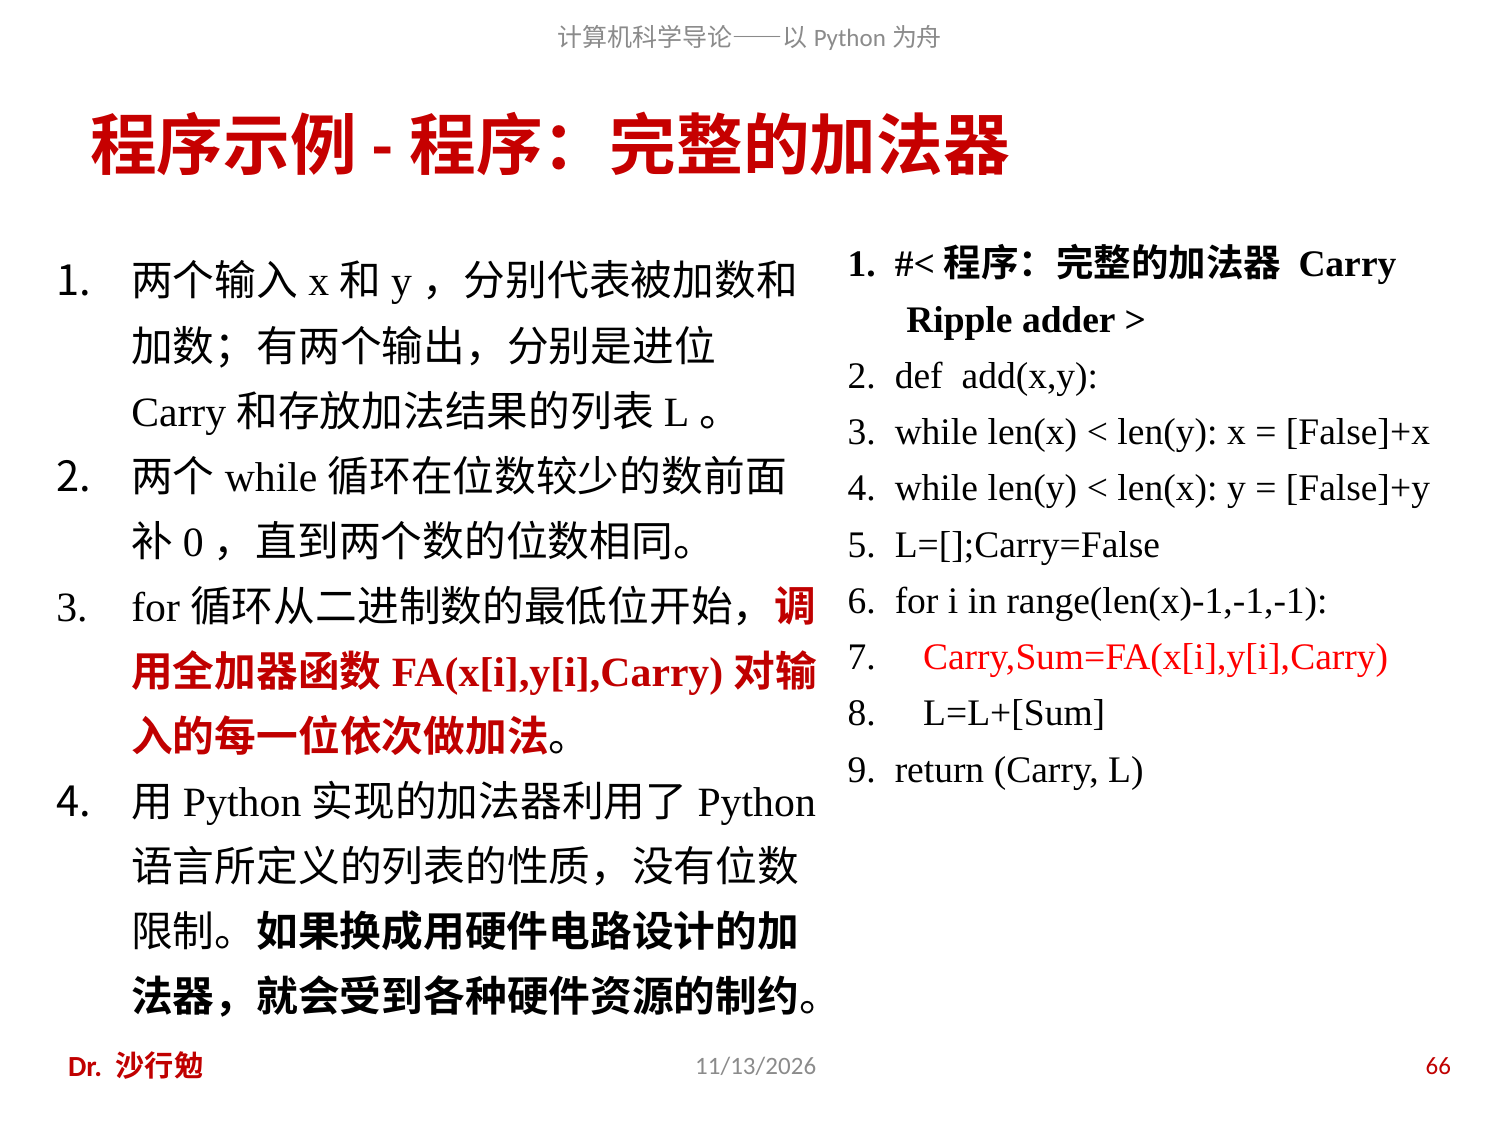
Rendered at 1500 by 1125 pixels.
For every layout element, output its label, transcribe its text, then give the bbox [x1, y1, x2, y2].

slide_number 66 [1116, 1035, 1467, 1095]
title 程序示例-程序：完整的加法器 [75, 90, 1425, 195]
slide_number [501, 1035, 1010, 1095]
text_box 1. #<程序：完整的加法器 Carry Ripple adder > 2. def add(x,y): 3. while len(x) < len(y): x = [False]+x 4. while len(y) < len(x): y = [False]+y 5. L=[];Carry=False 6. for i in range(len(x)-1,-1,-1): 7. Carry,Sum=FA(x[i],y[i],Carry) 8. L=L+[Sum] 9. return (Carry, L) [832, 219, 1471, 1005]
footer Dr. 沙行勉 [53, 1035, 386, 1095]
list 两个输入x和y，分别代表被加数和加数；有两个输出，分别是进位Carry和存放加法结果的列表L。 两个while循环在位数较少的数前面补0，直到两个数的位数相同。 for循环从二进制数的最低位开始，调用全加器函数FA(x[i],y[i],Carry)对输入的每一位依次做加法。 用Python实现的加法器利用了Python语言所定义的列表的性质，没有位数限制。如果换成用硬件电路设计的加法器，就会受到各种硬件资源的制约。 [41, 231, 833, 1035]
